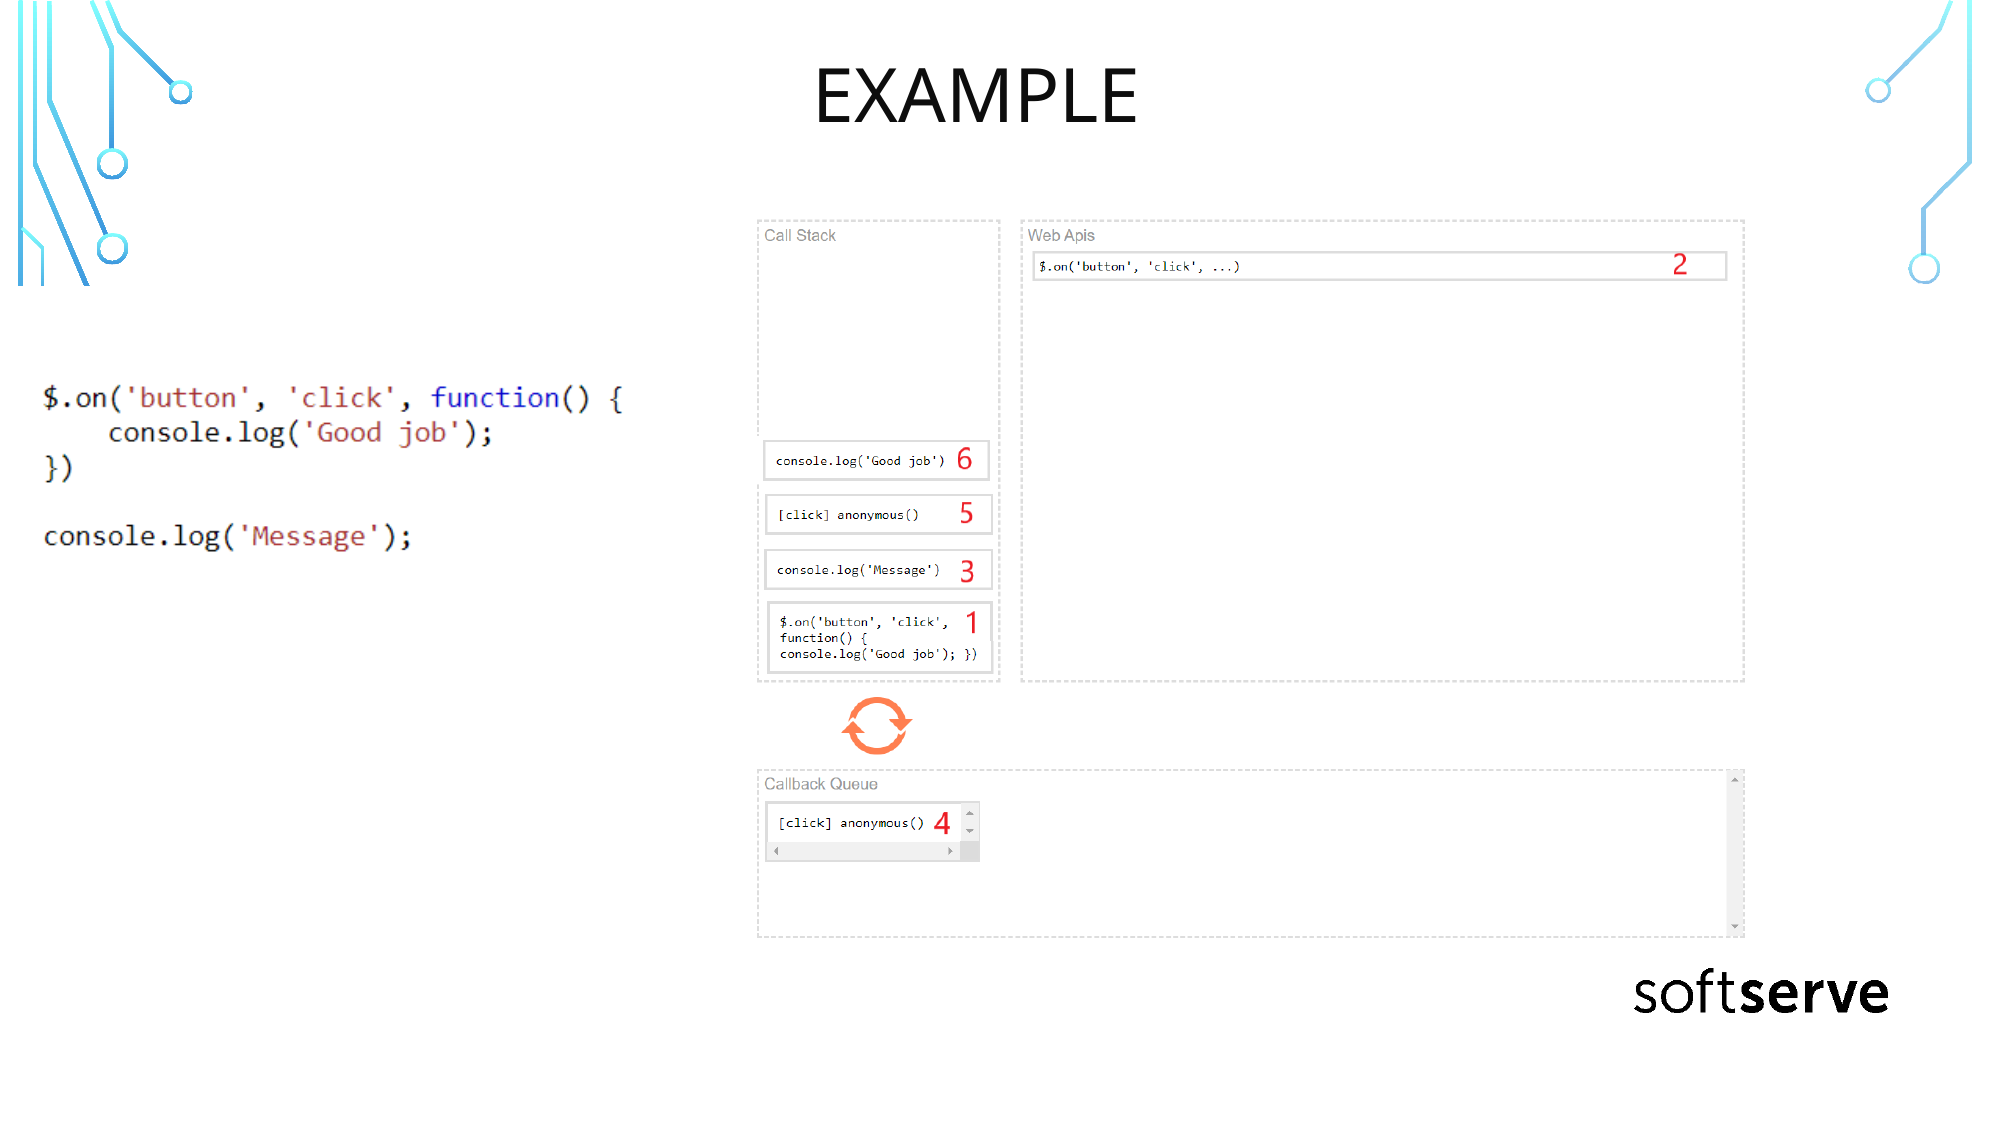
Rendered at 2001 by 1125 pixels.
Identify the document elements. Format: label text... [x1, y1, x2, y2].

title EXAMPLE [96, 41, 1872, 155]
picture [36, 368, 664, 570]
picture [743, 207, 1754, 944]
picture [1634, 968, 1888, 1013]
